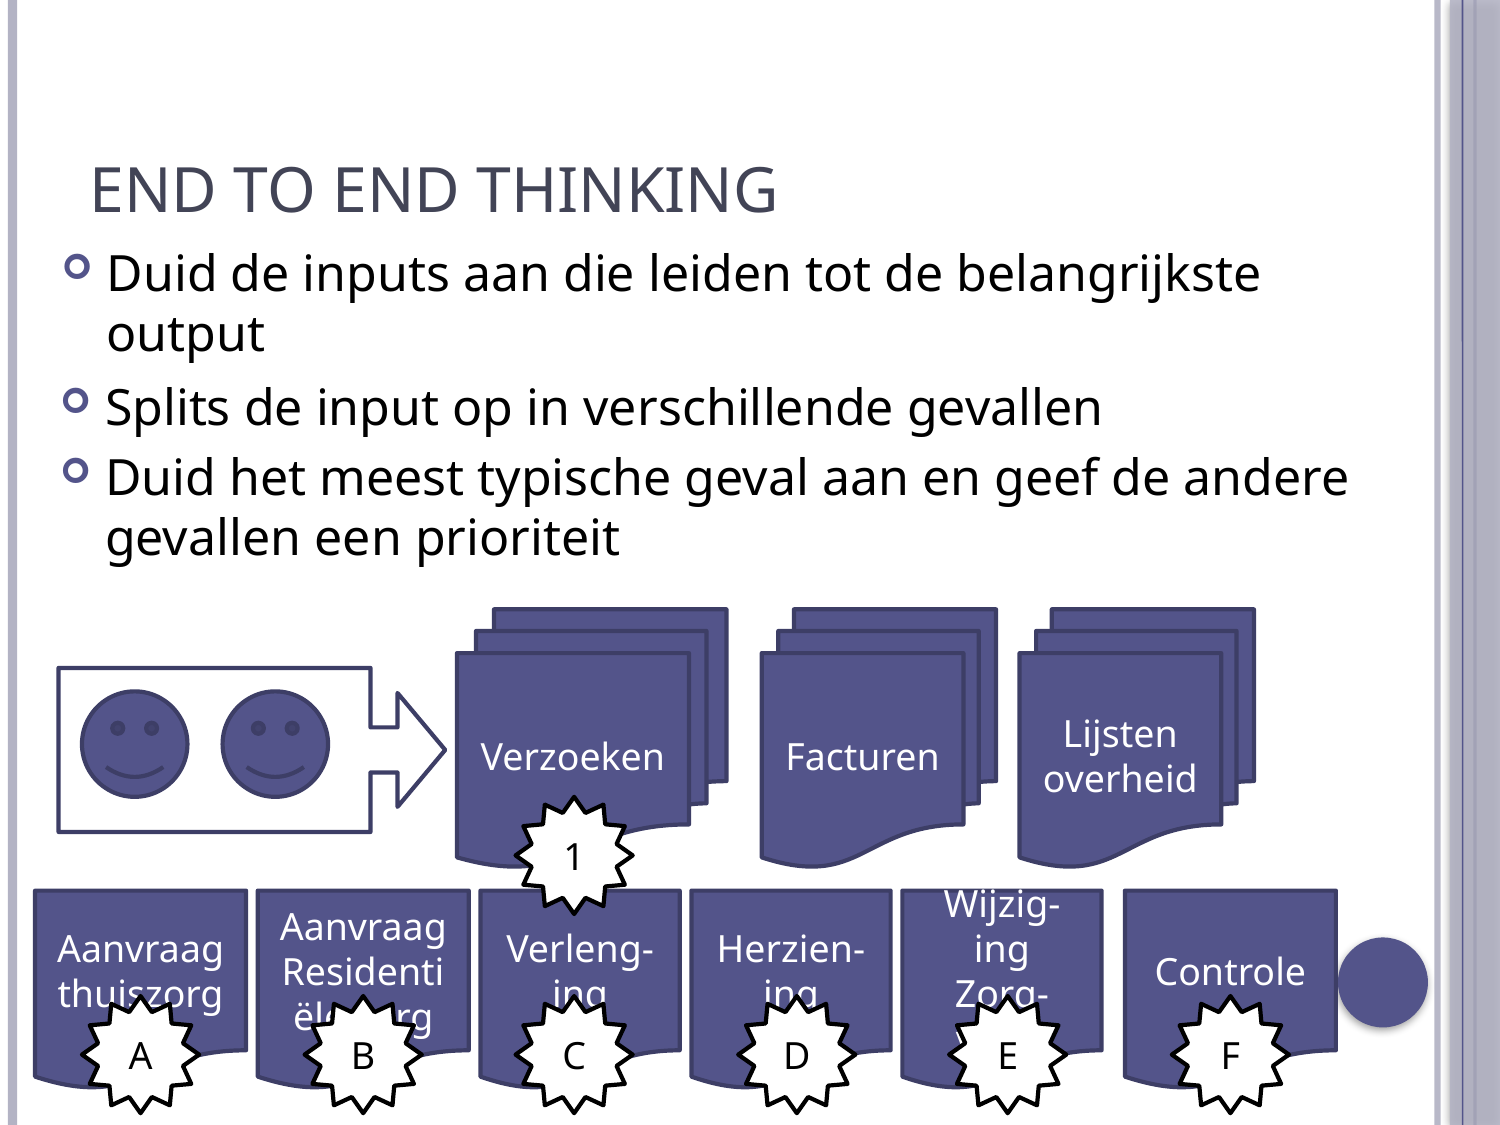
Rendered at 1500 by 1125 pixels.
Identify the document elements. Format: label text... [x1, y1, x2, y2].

text_box [220, 689, 331, 799]
text_box Lijsten overheid [1017, 607, 1257, 869]
text_box D [736, 993, 858, 1116]
text_box Aanvraag Residentiële zorg [255, 888, 471, 1090]
text_box B [302, 993, 424, 1116]
text_box [79, 689, 190, 799]
text_box F [1169, 993, 1292, 1116]
text_box [56, 665, 447, 835]
text_box A [79, 993, 202, 1116]
text_box Wijzig-ing Zorg-vorm [900, 888, 1104, 1090]
text_box E [947, 993, 1069, 1116]
title End to end thinking [75, 45, 1300, 233]
text_box 1 [513, 794, 635, 917]
text_box Splits de input op in verschillende gevallen [45, 367, 1383, 438]
text_box Aanvraag thuiszorg [32, 888, 249, 1090]
text_box Herzien-ing [689, 888, 893, 1090]
text_box Verzoeken [454, 607, 729, 869]
text_box Verleng-ing [478, 888, 682, 1090]
text_box Facturen [759, 607, 999, 869]
text_box C [513, 993, 635, 1116]
text_box Controle [1122, 888, 1338, 1090]
text_box Duid het meest typische geval aan en geef de andere gevallen een prioriteit [45, 438, 1383, 575]
list Duid de inputs aan die leiden tot de belangrijkste output [46, 234, 1385, 336]
